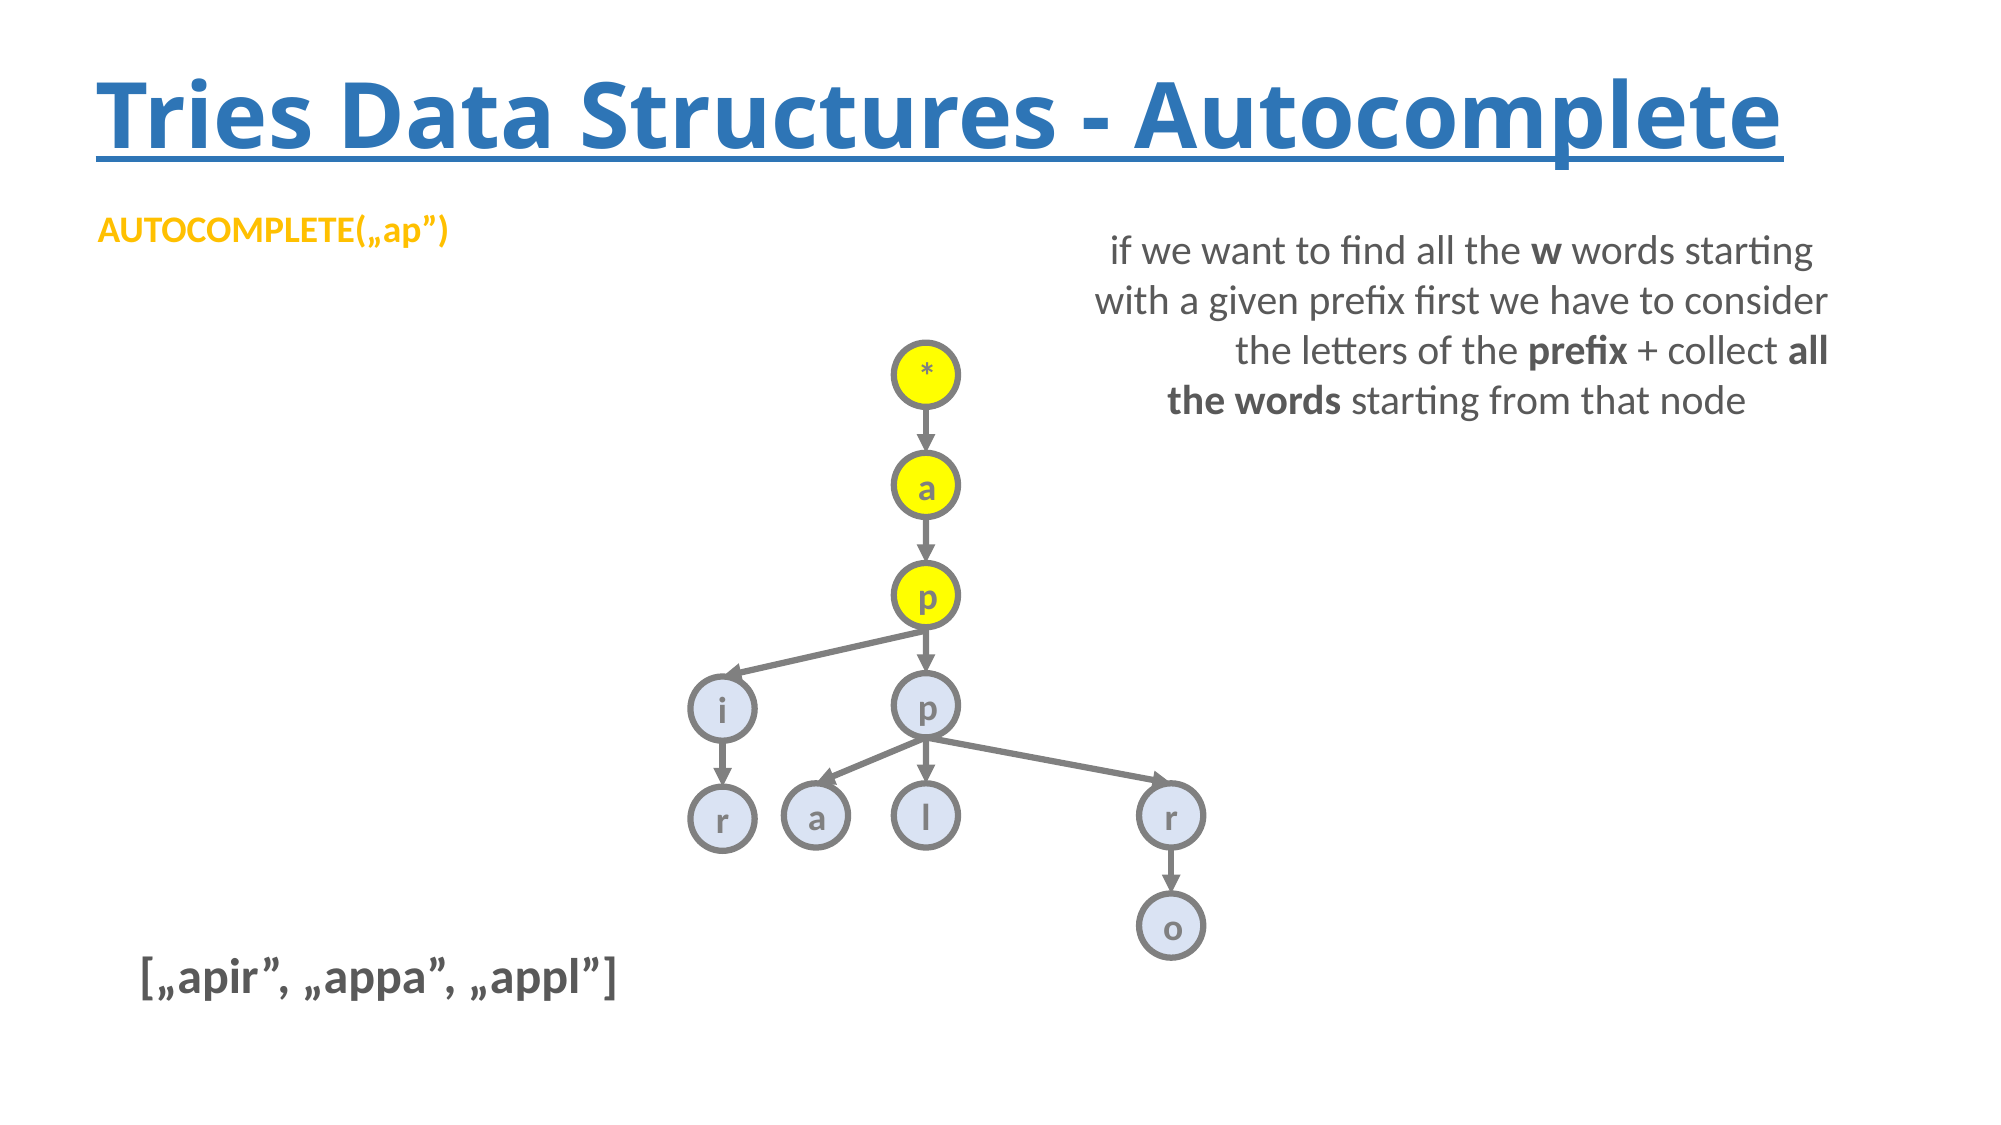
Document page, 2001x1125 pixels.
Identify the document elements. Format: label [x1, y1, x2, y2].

text_box [689, 341, 1205, 959]
text_box [1070, 215, 1854, 531]
text_box [82, 228, 465, 258]
text_box [124, 936, 634, 1012]
title [80, 10, 1806, 228]
